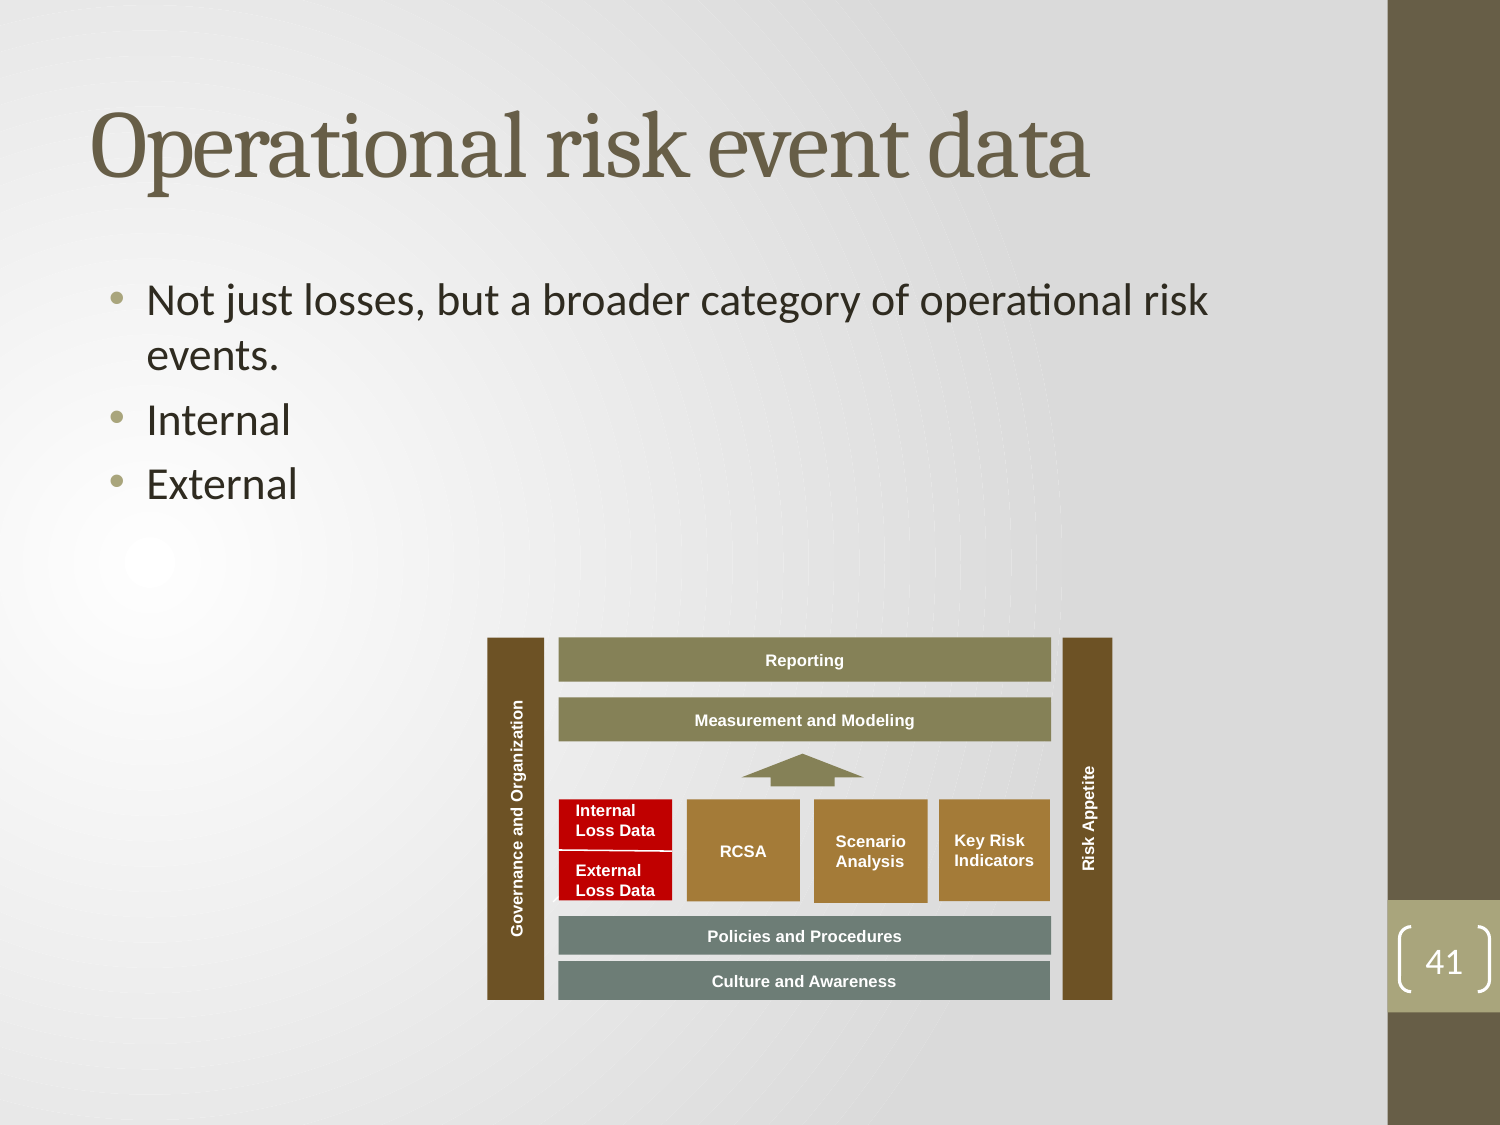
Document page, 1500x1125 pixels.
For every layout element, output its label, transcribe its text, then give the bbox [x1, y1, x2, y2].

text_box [486, 636, 1113, 1001]
title Operational risk event data [75, 45, 1325, 233]
slide_number 41 [1397, 925, 1492, 994]
list Not just losses, but a broader category of operational risk events. Internal External [75, 262, 1325, 1050]
